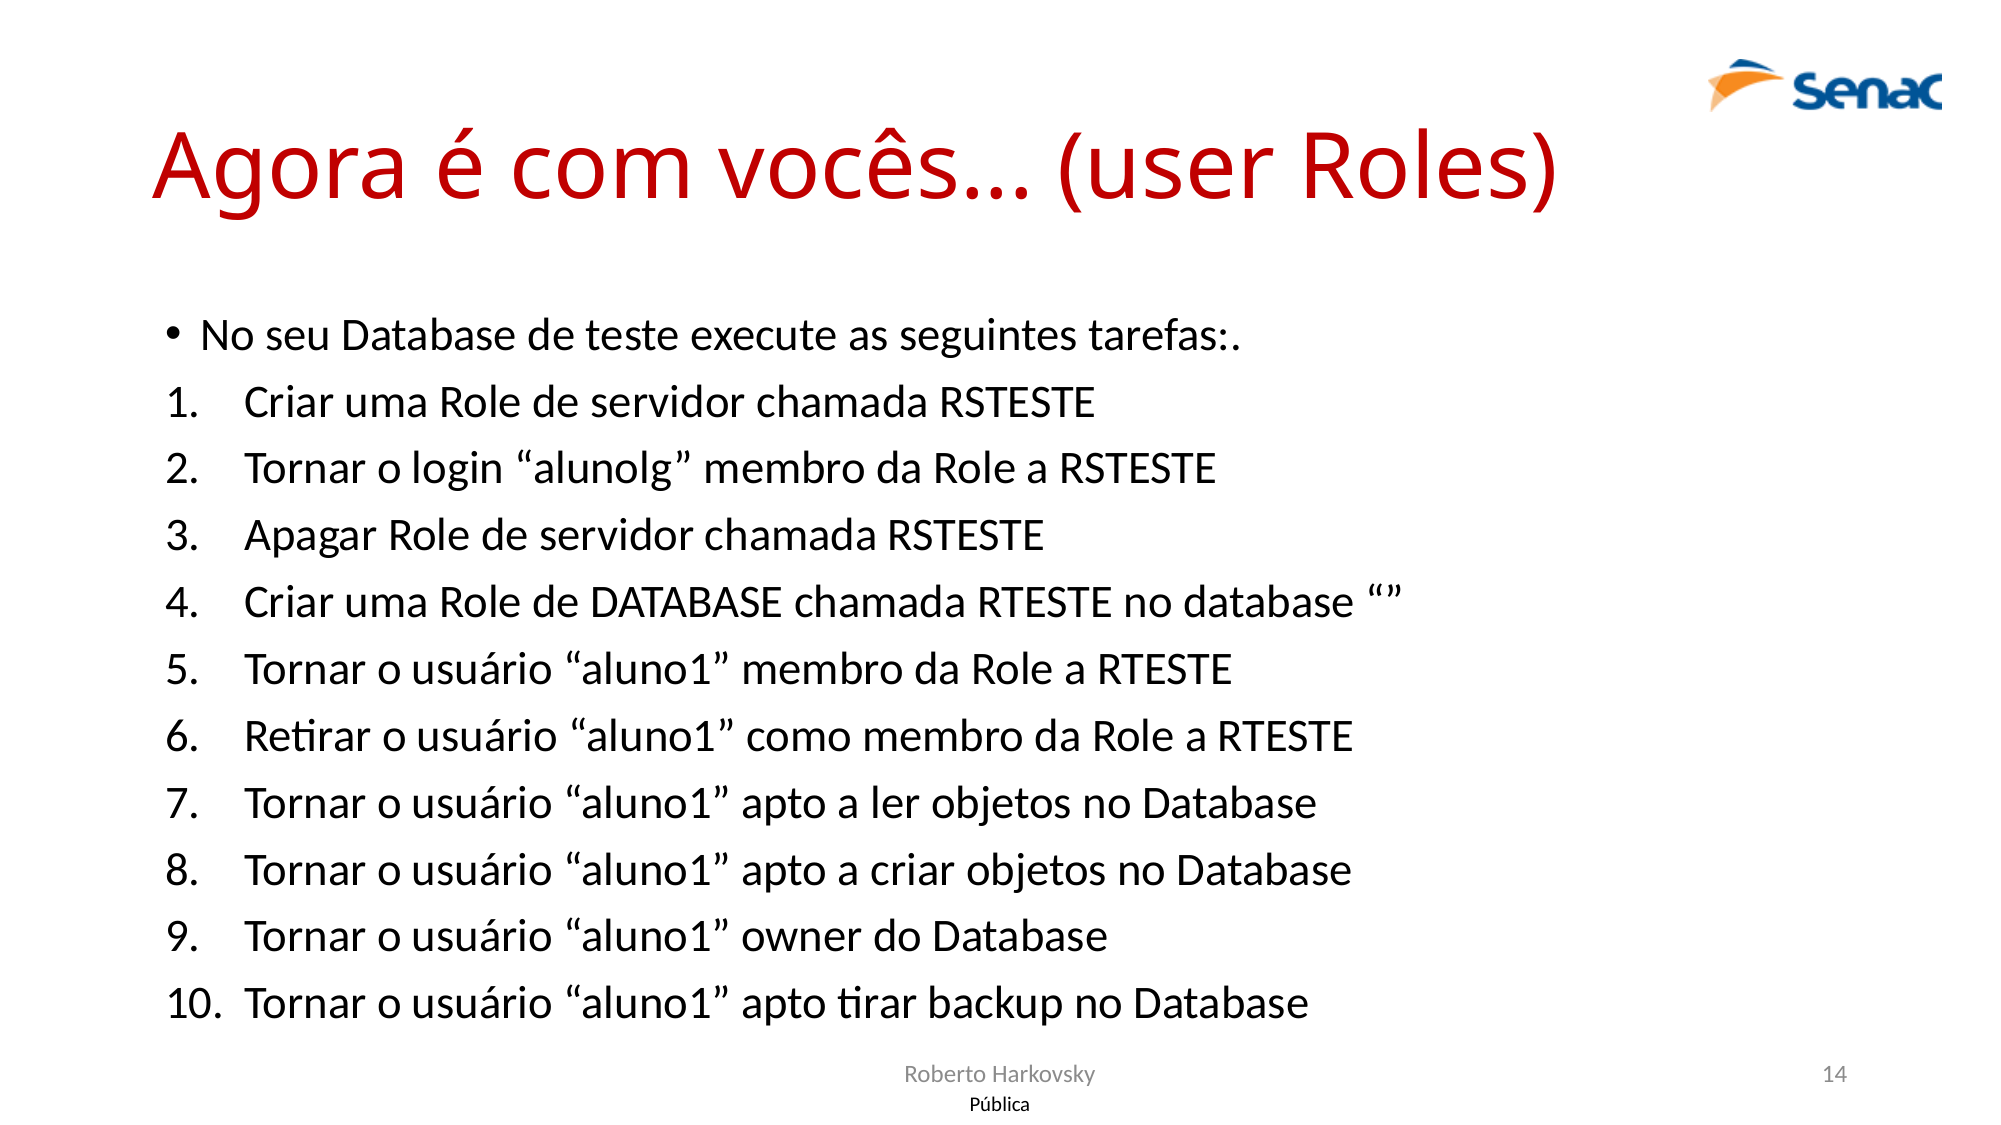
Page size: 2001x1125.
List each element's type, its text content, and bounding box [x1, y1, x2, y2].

picture [1863, 59, 1942, 112]
title Agora é com vocês... (user Roles) [137, 59, 1863, 278]
footer Roberto Harkovsky [662, 1042, 1338, 1103]
list No seu Database de teste execute as seguintes tarefas:. Criar uma Role de servidor chamada RSTESTE Tornar o login “alunolg” membro da Role a RSTESTE Apagar Role de servidor chamada RSTESTE Criar uma Role de DATABASE chamada RTESTE no database “” Tornar o usuário “aluno1” membro da Role a RTESTE Retirar o usuário “aluno1” como membro da Role a RTESTE Tornar o usuário “aluno1” apto a ler objetos no Database Tornar o usuário “aluno1” apto a criar objetos no Database Tornar o usuário “aluno1” owner do Database Tornar o usuário “aluno1” apto tirar backup no Database [150, 302, 1934, 1043]
slide_number 14 [1412, 1042, 1863, 1103]
